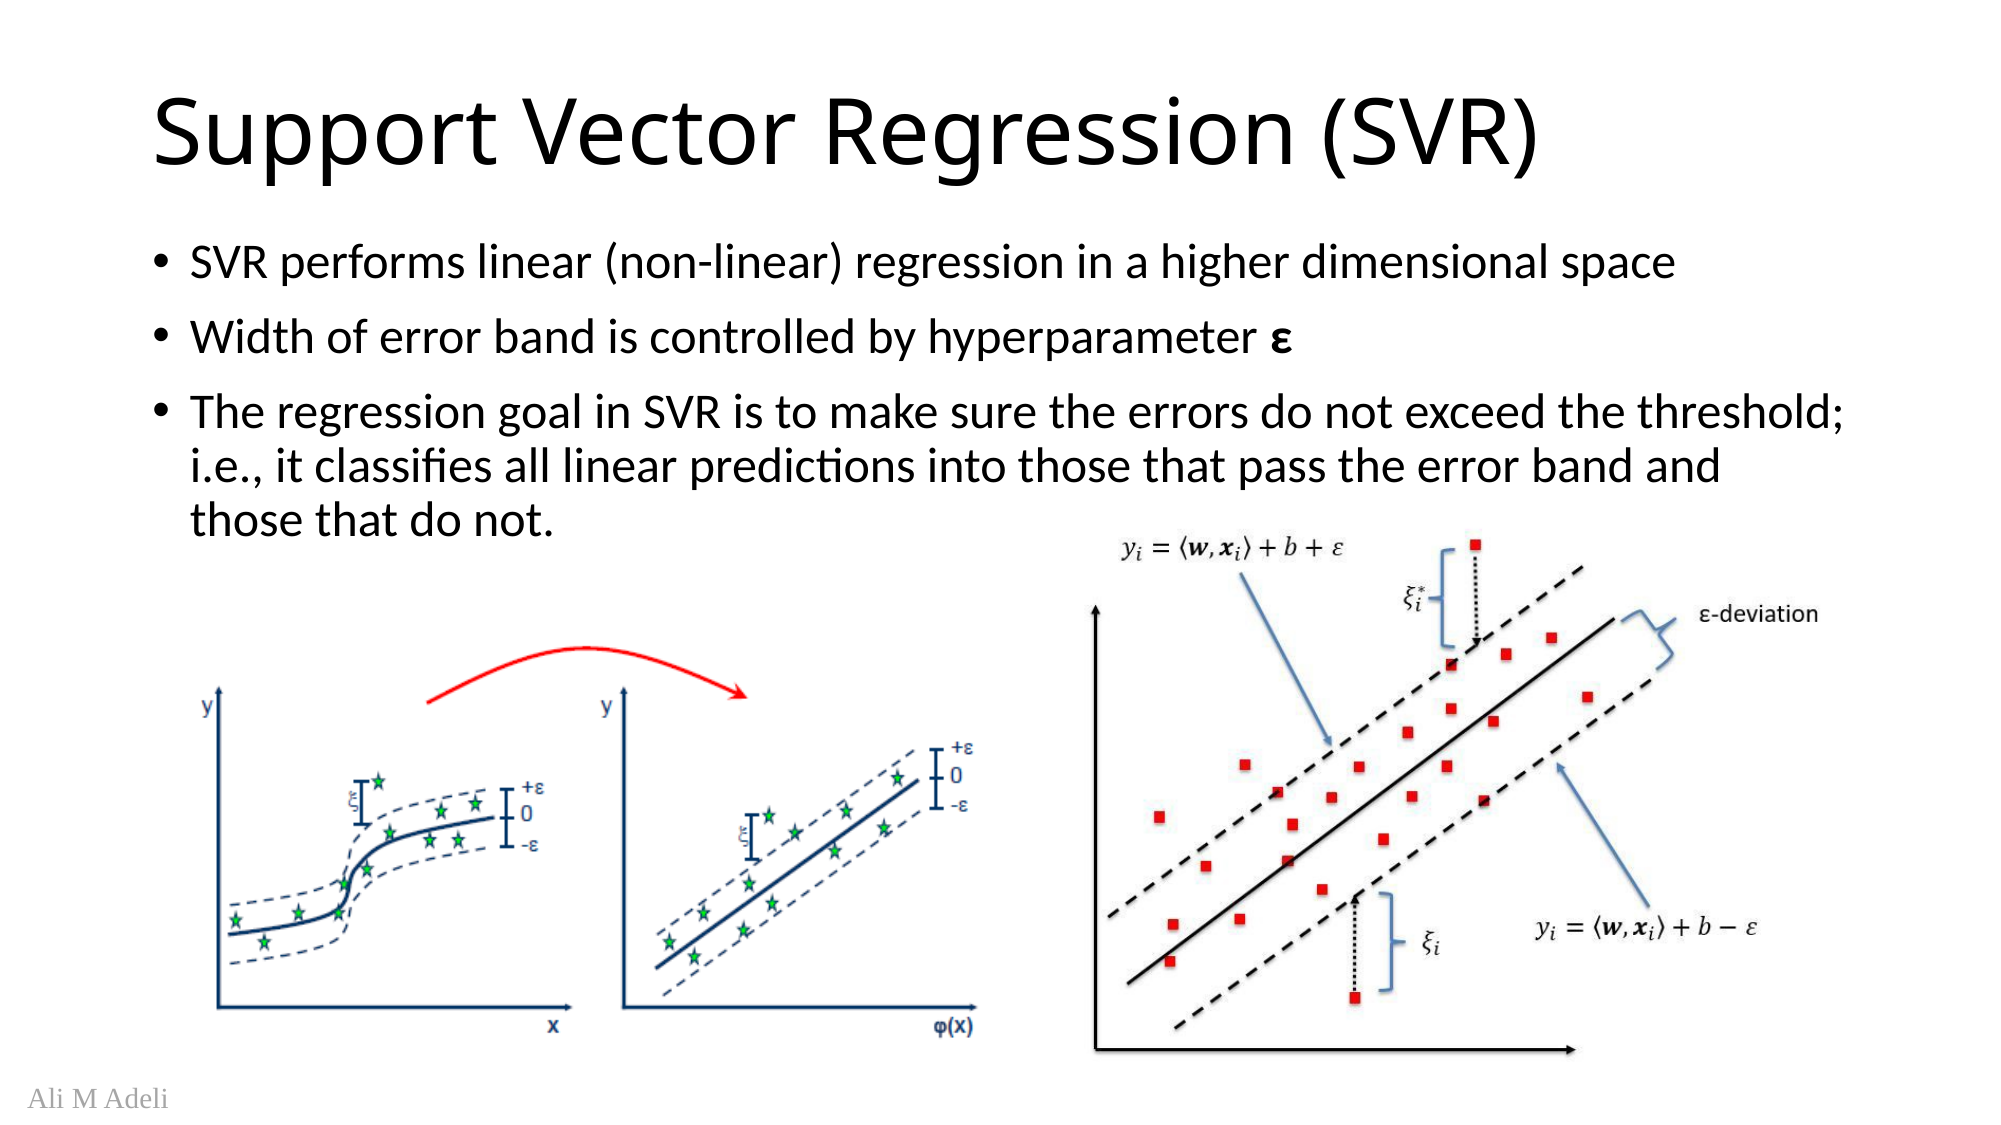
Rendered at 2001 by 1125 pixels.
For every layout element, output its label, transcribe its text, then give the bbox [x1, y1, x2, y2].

title Support Vector Regression (SVR) [137, 59, 1863, 210]
list SVR performs linear (non-linear) regression in a higher dimensional space Width of error band is controlled by hyperparameter ε The regression goal in SVR is to make sure the errors do not exceed the threshold; i.e., it classifies all linear predictions into those that pass the error band and those that do not. [137, 228, 1863, 1014]
picture [201, 613, 987, 1049]
picture [1076, 512, 1836, 1066]
